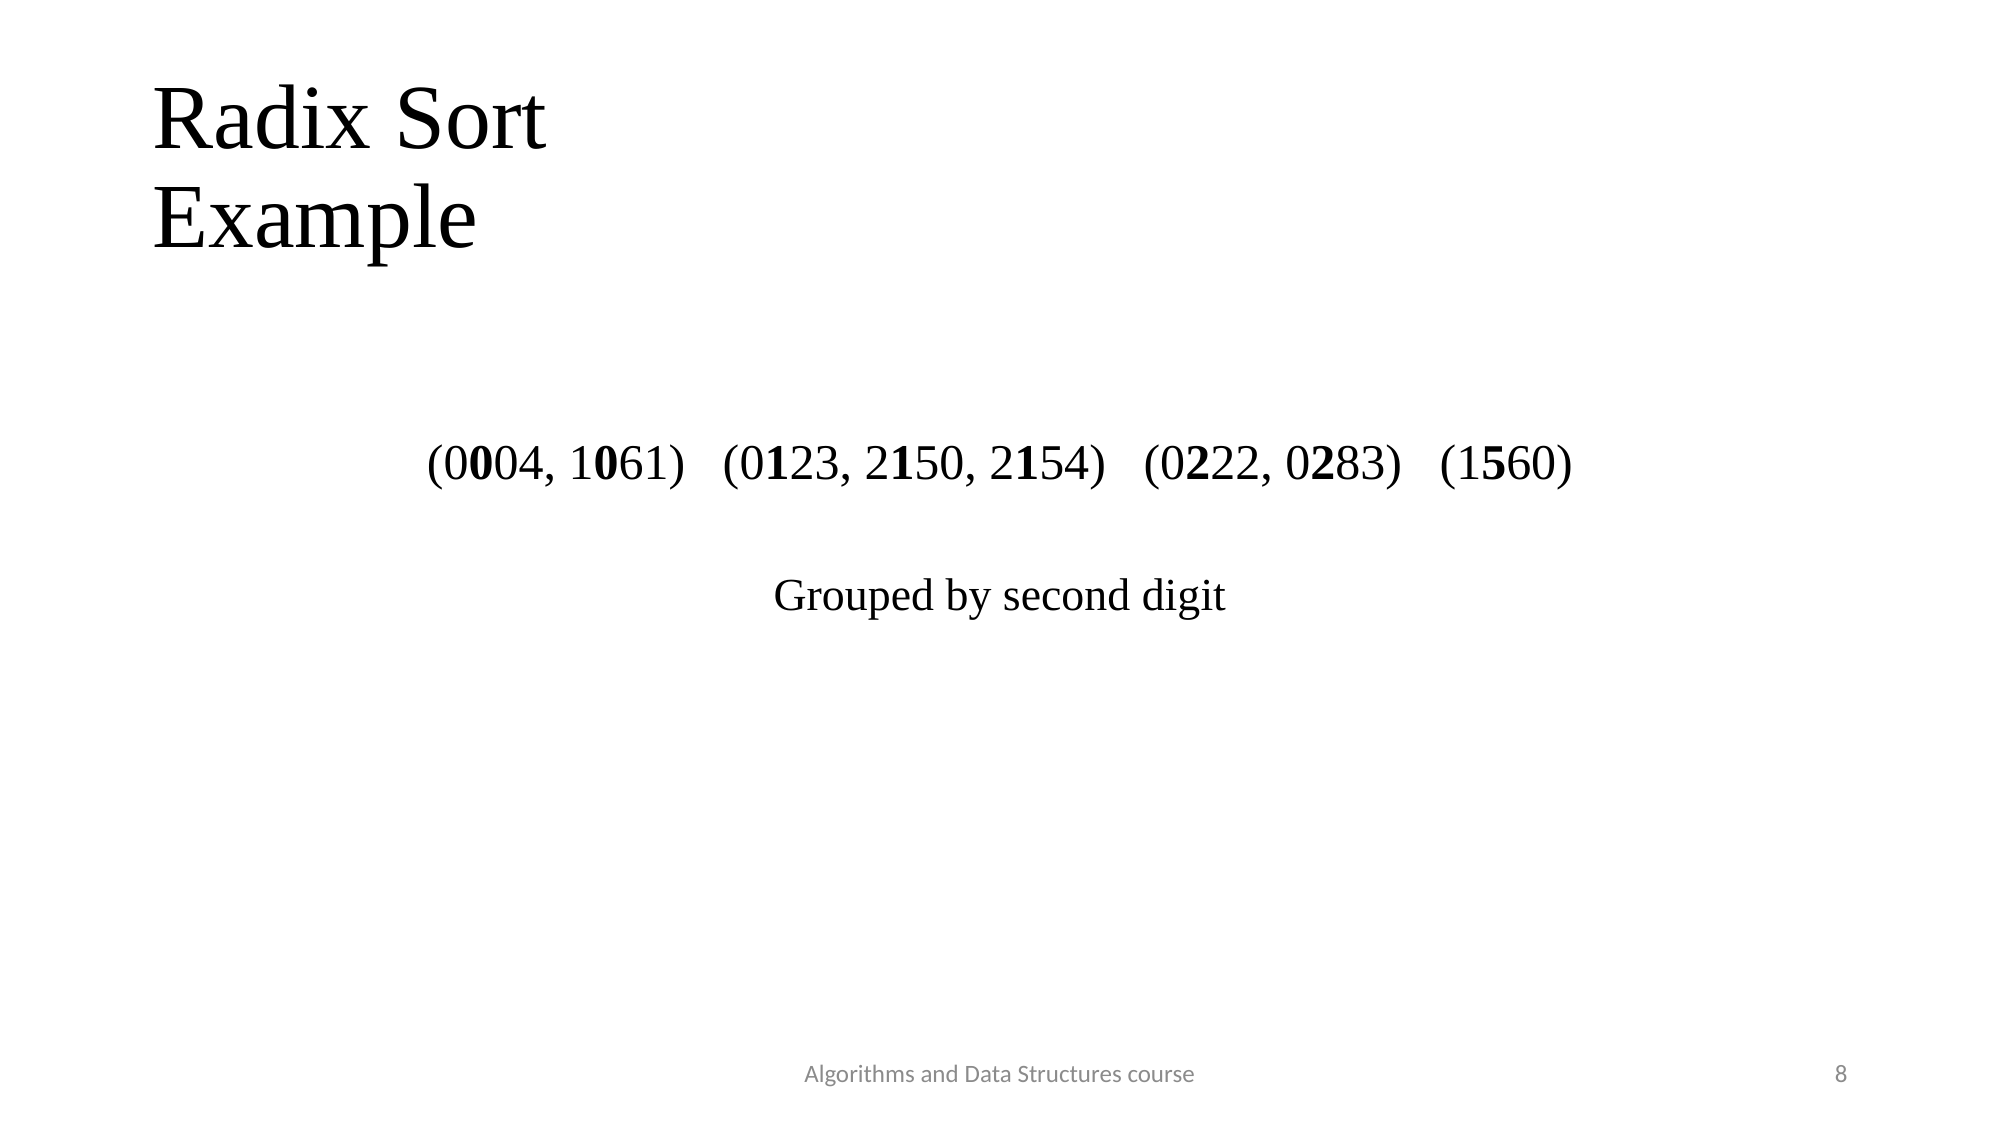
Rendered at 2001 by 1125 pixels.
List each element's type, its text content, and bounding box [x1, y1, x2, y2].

slide_number 8 [1412, 1042, 1863, 1103]
footer Algorithms and Data Structures course [662, 1042, 1338, 1103]
list (0004, 1061) (0123, 2150, 2154) (0222, 0283) (1560) [137, 382, 1863, 497]
text_box Grouped by second digit [137, 563, 1863, 641]
text_box Radix Sort Example [137, 59, 1863, 278]
